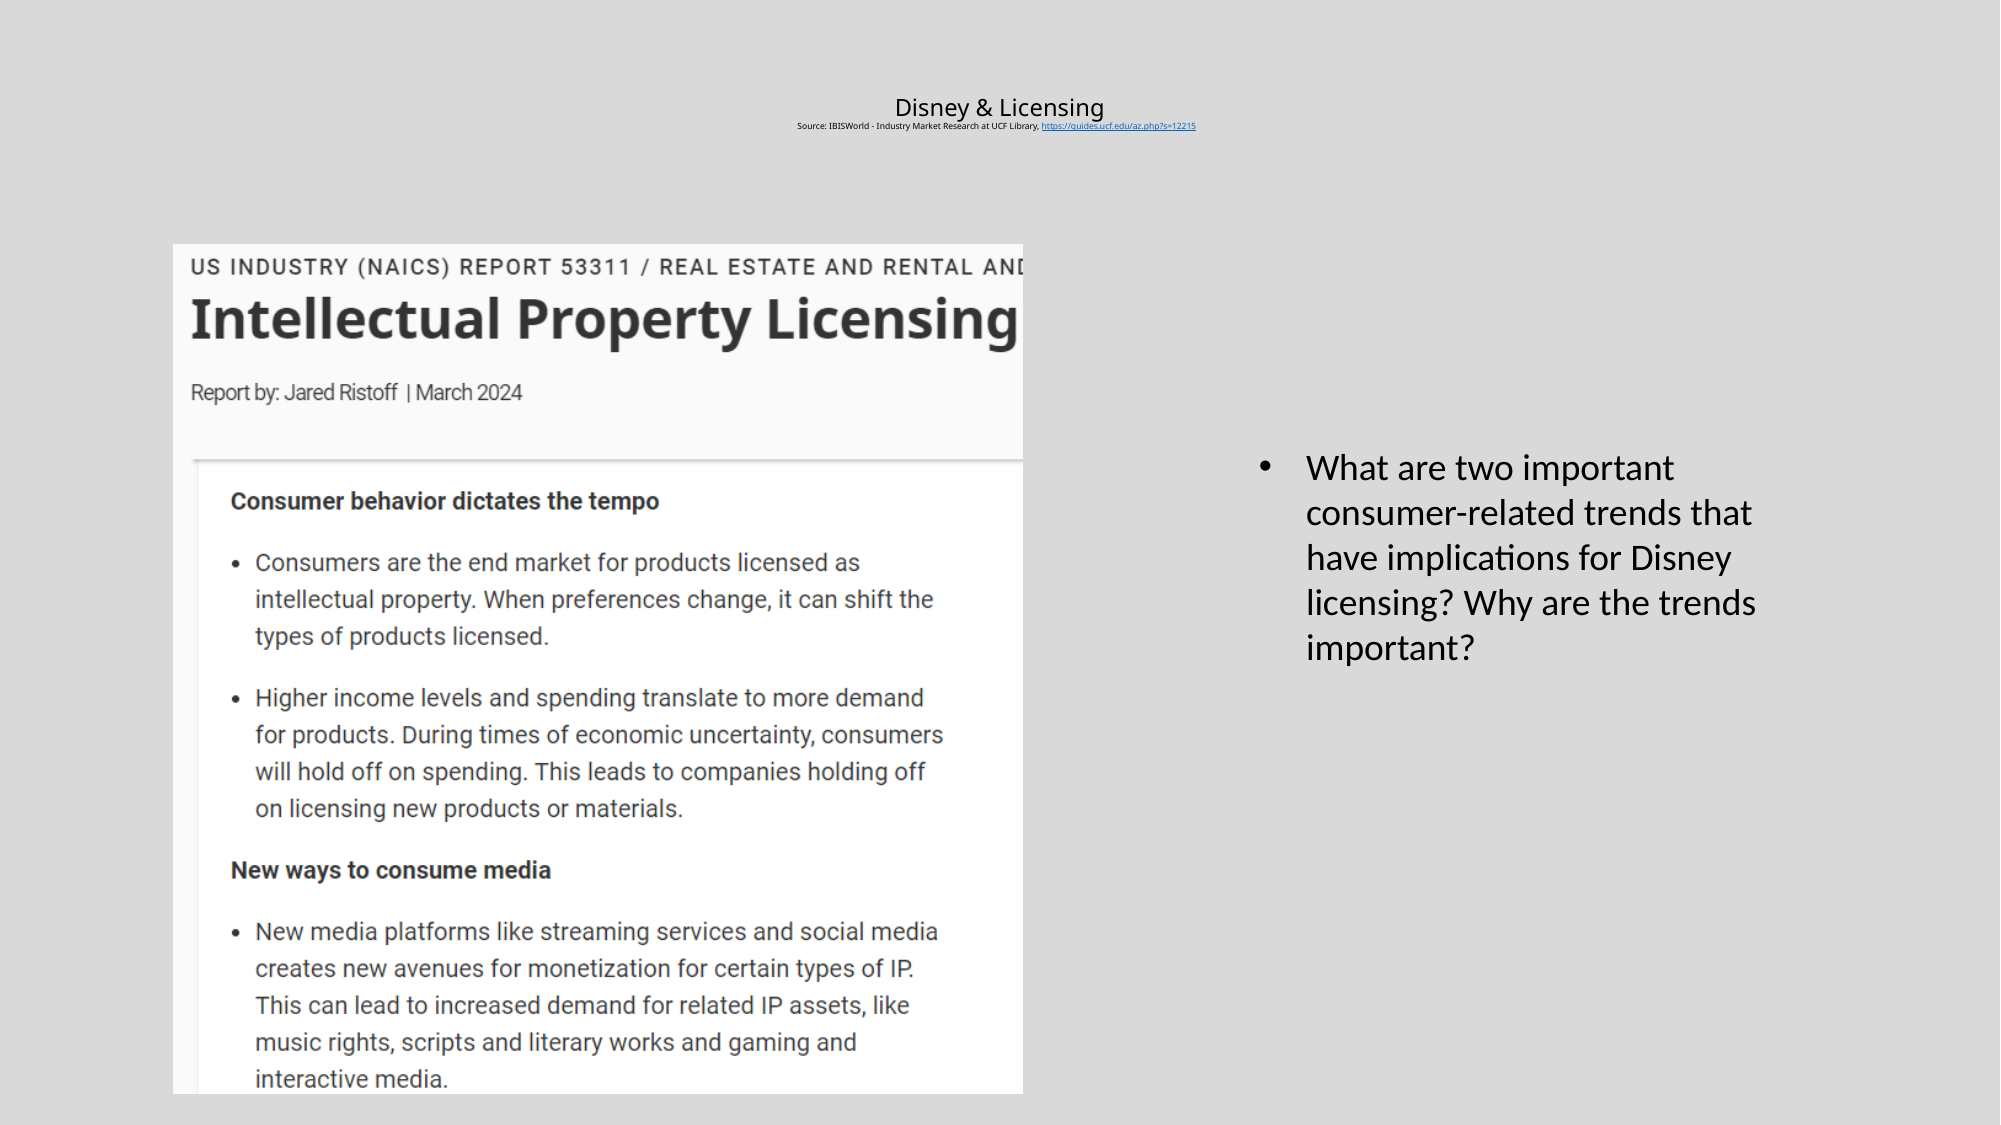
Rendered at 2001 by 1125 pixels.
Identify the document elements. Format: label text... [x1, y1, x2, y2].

title Disney & Licensing Source: IBISWorld - Industry Market Research at UCF Library, https://guides.ucf.edu/az.php?s=12215 [137, 86, 1863, 169]
text_box What are two important consumer-related trends that have implications for Disney licensing? Why are the trends important? [1244, 435, 1807, 676]
picture [173, 244, 1023, 1094]
